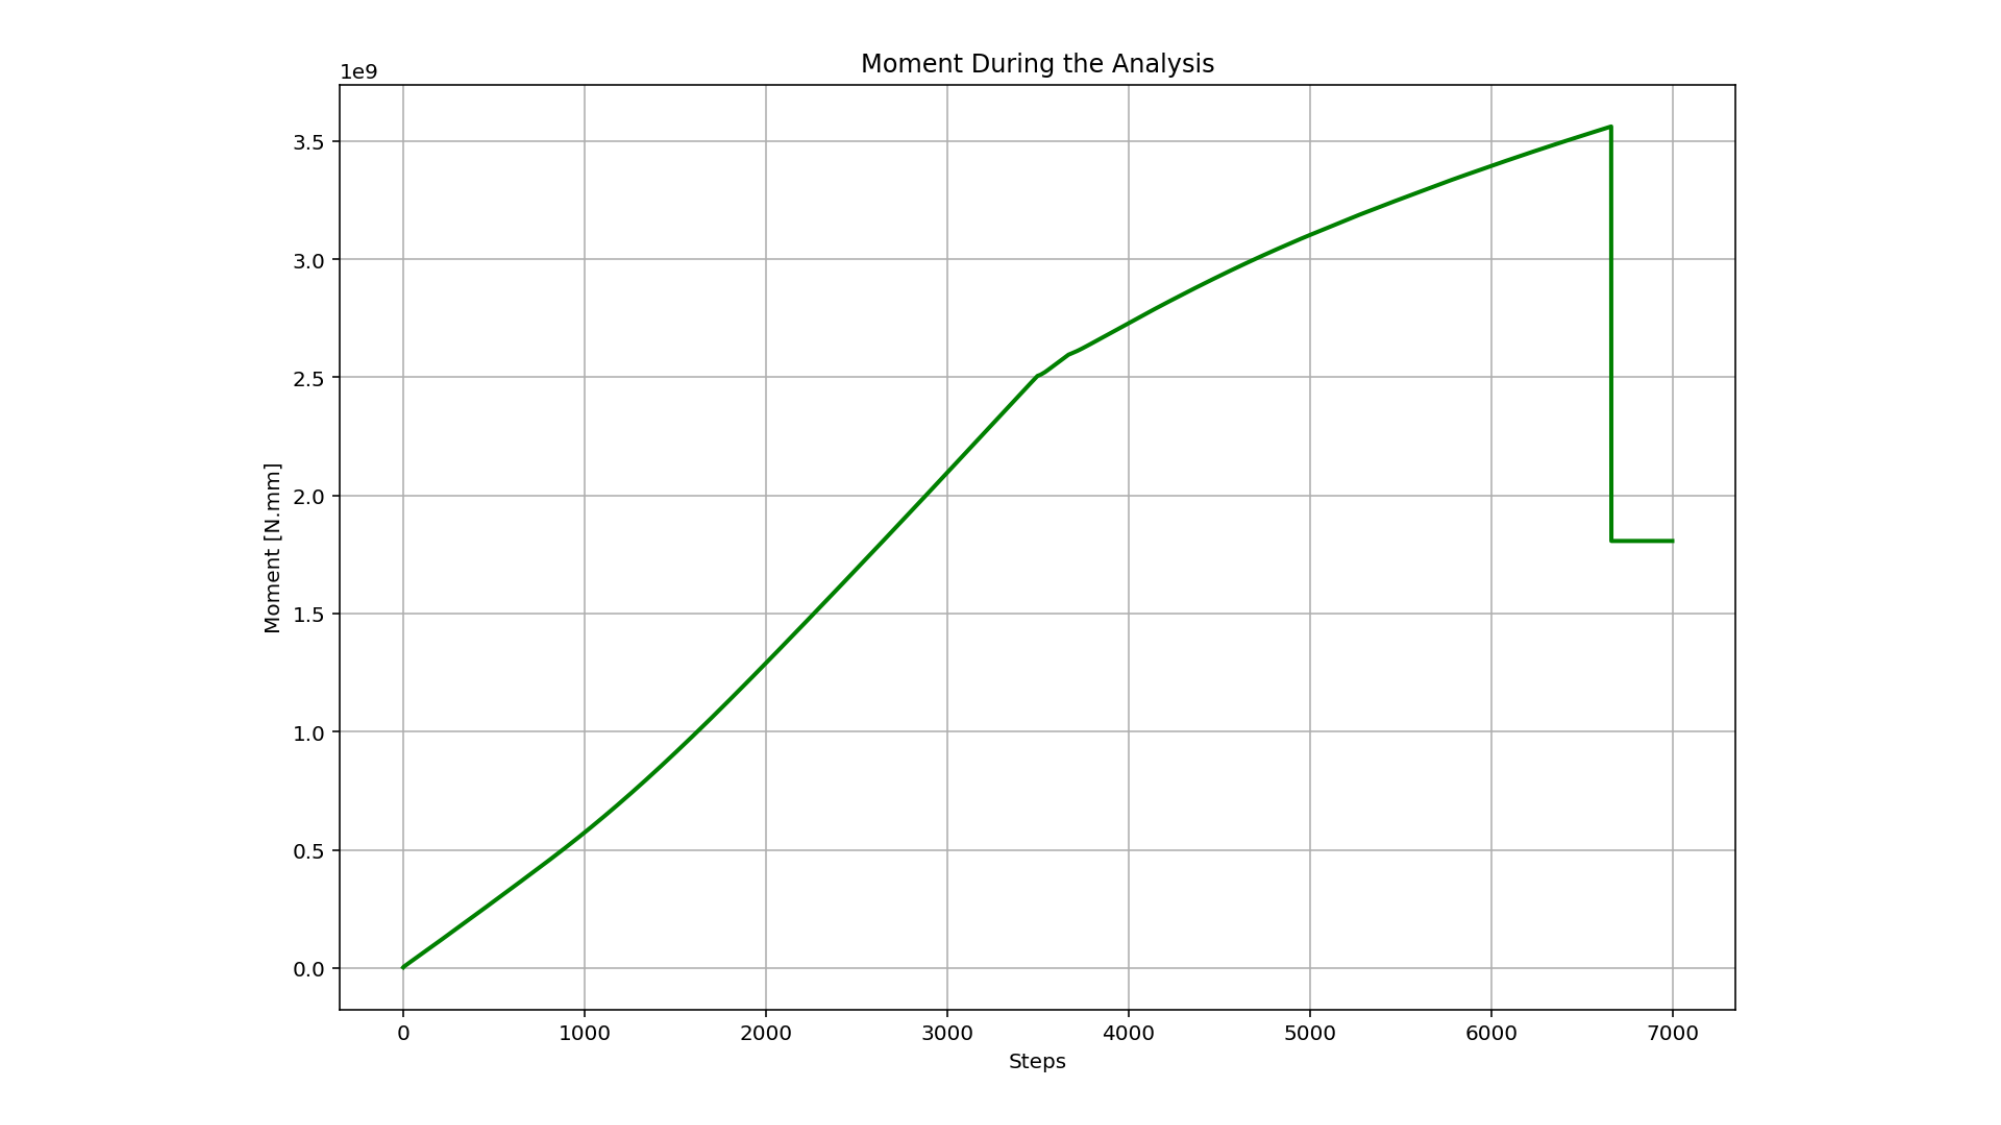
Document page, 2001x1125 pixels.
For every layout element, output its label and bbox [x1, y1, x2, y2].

picture [249, 37, 1751, 1087]
